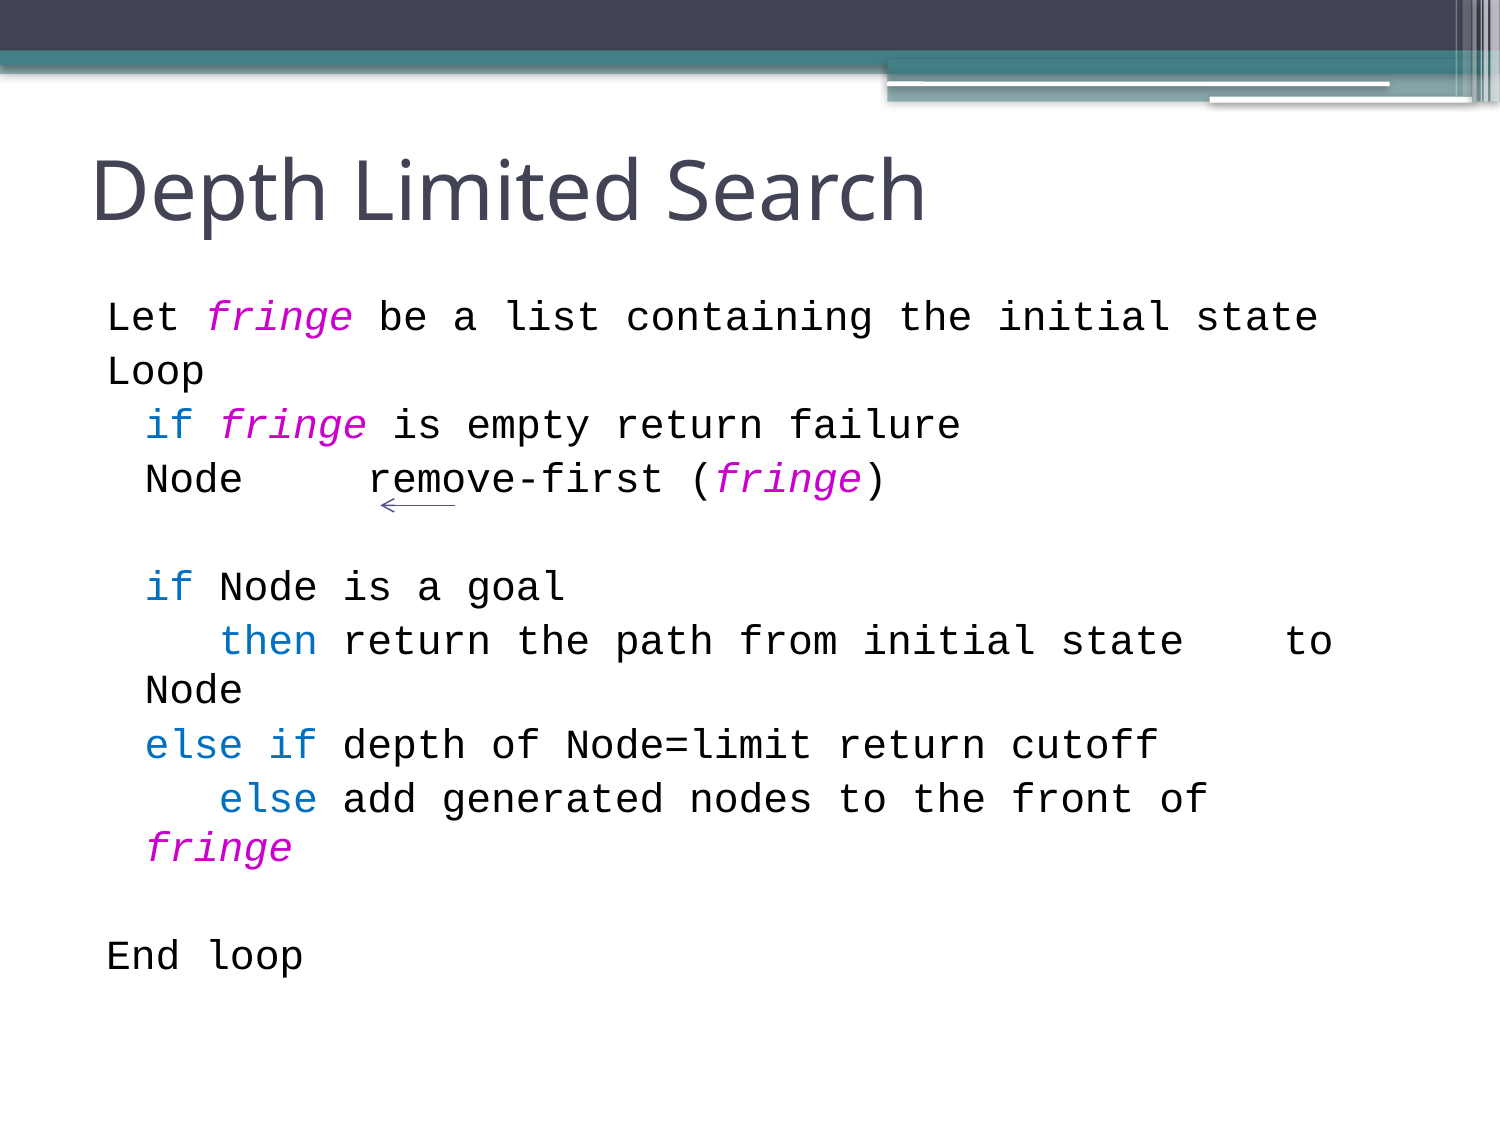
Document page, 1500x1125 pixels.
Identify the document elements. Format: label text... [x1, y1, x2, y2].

title Depth Limited Search [75, 99, 1425, 275]
list Let fringe be a list containing the initial state Loop if fringe is empty return failure Node remove-first (fringe) if Node is a goal then return the path from initial state to Node else if depth of Node=limit return cutoff else add generated nodes to the front of fringe End loop [75, 281, 1425, 991]
